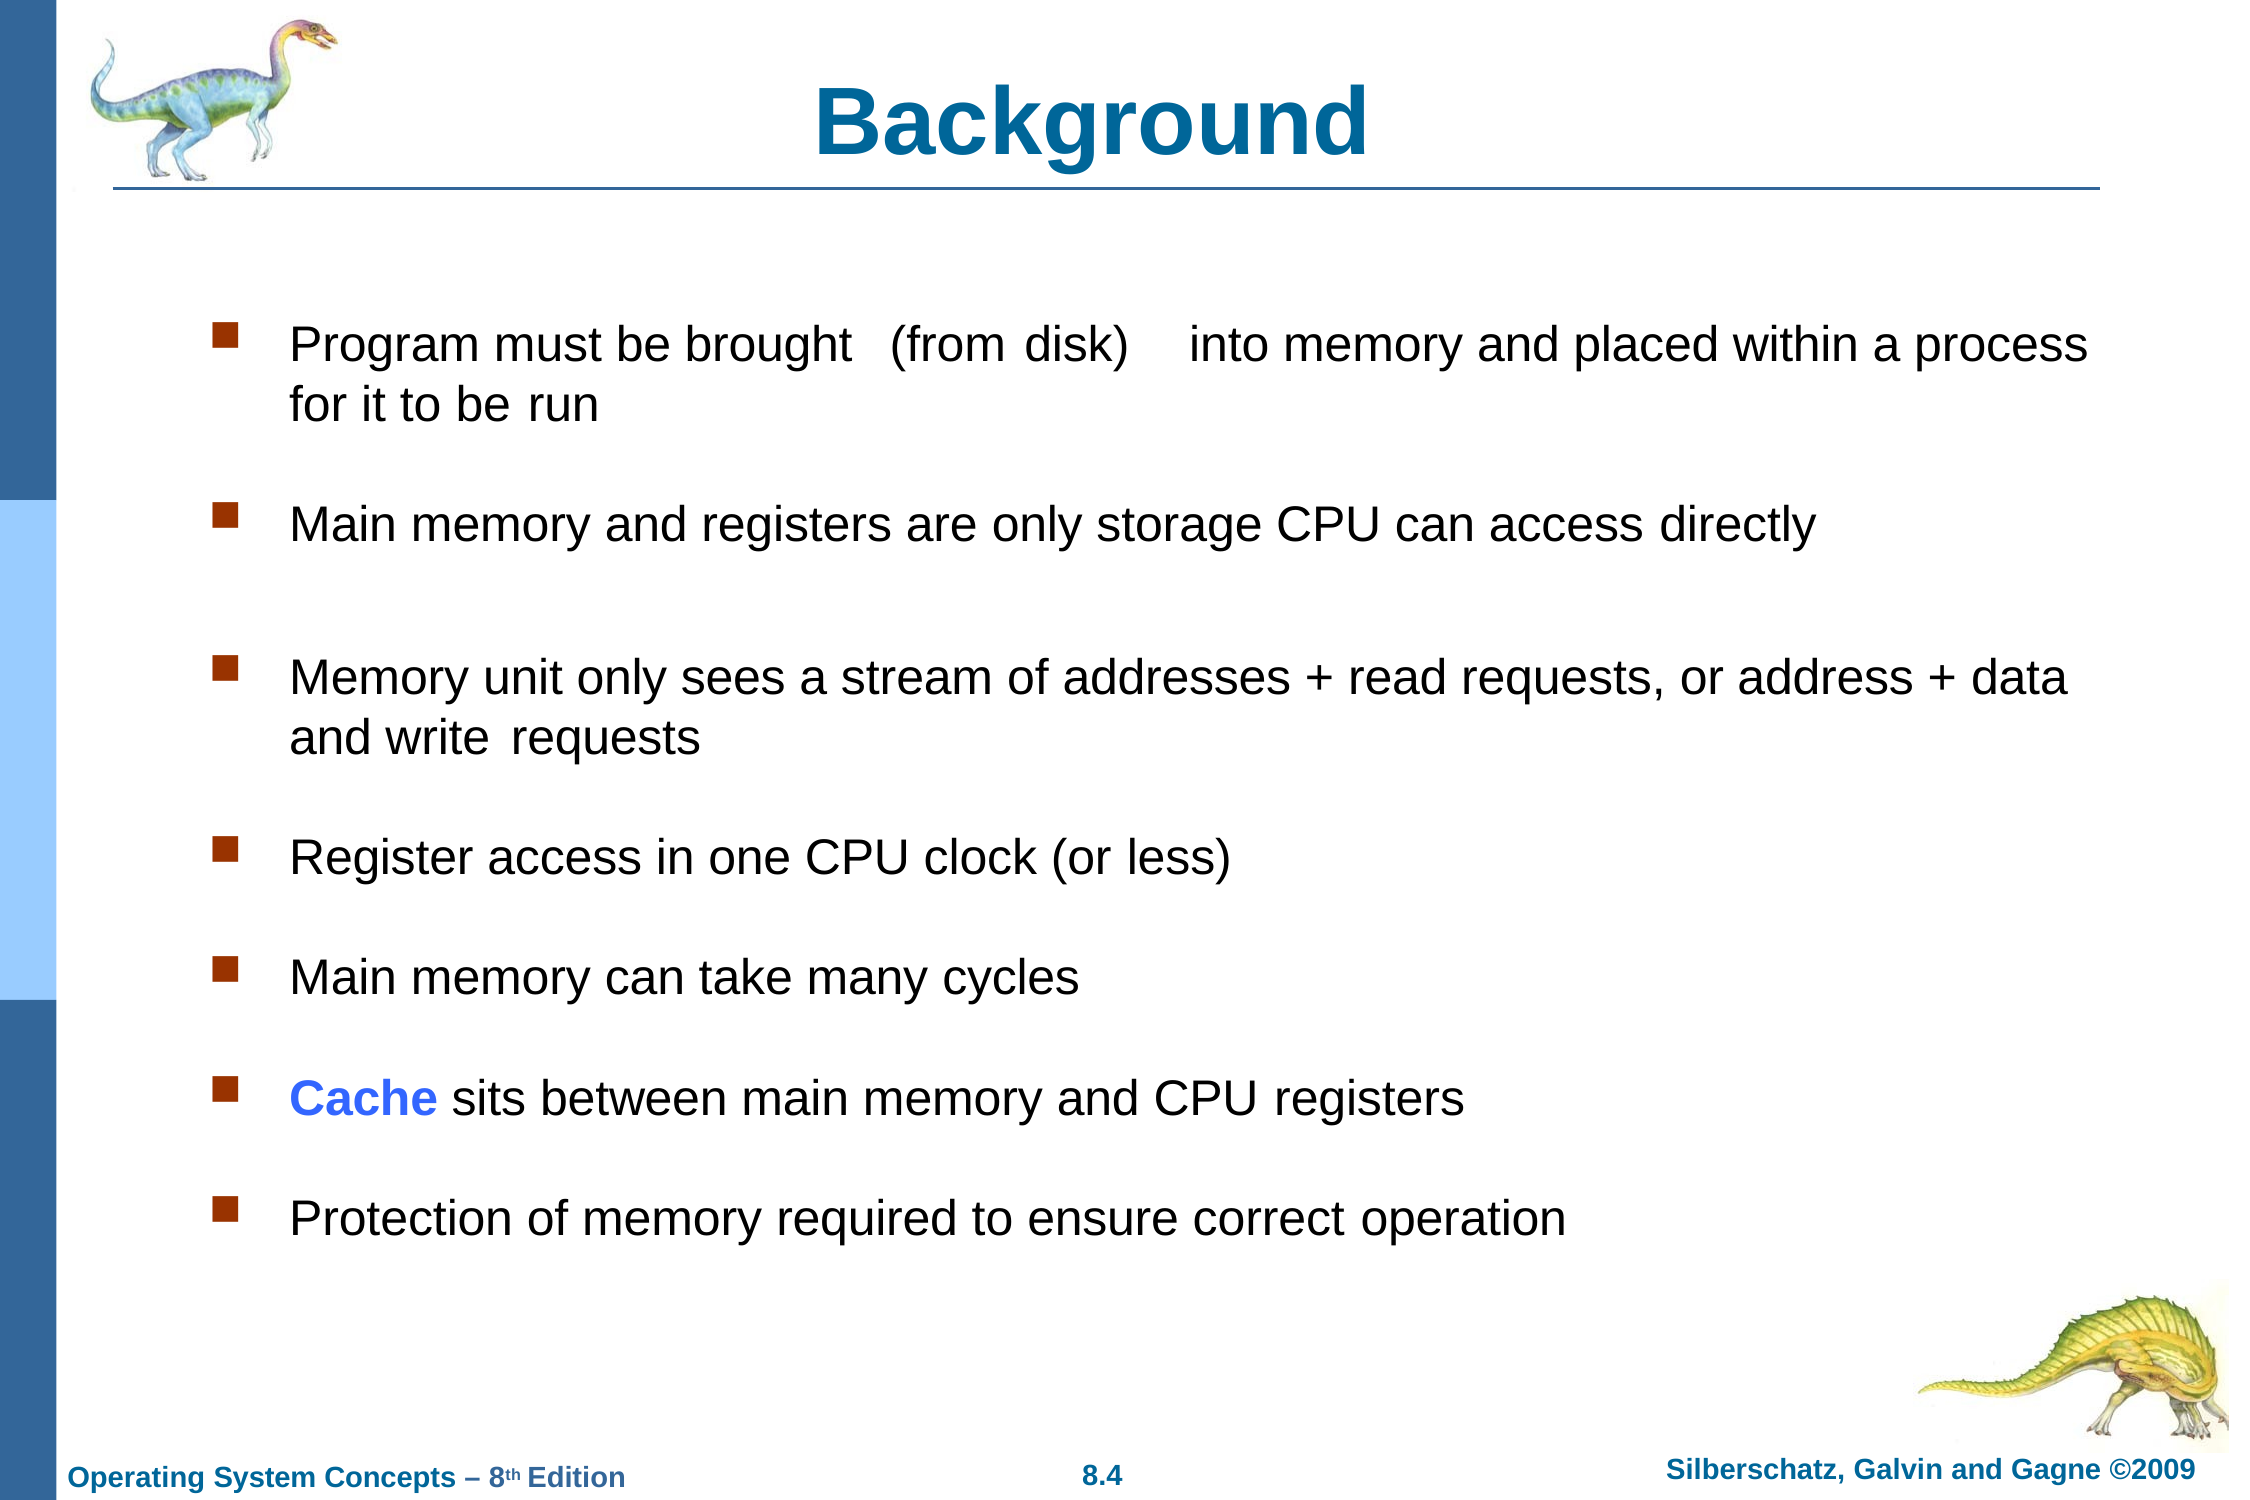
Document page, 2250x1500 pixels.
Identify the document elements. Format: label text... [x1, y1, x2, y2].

title Background [103, 58, 2147, 309]
footer Operating System Concepts – 8th Edition [65, 1460, 633, 1500]
slide_number 8.4 [1071, 1459, 1135, 1500]
text_box Program must be brought (from disk) into memory and placed within a process for it to be run Main memory and registers are only storage CPU can access directly Memory unit only sees a stream of addresses + read requests, or address + data and write requests Register access in one CPU clock (or less) Main memory can take many cycles Cache sits between main memory and CPU registers Protection of memory required to ensure correct operation [206, 311, 2147, 1246]
picture [70, 0, 365, 199]
slide_number Silberschatz, Galvin and Gagne ©2009 [1664, 1454, 2198, 1500]
picture [1913, 1279, 2229, 1453]
